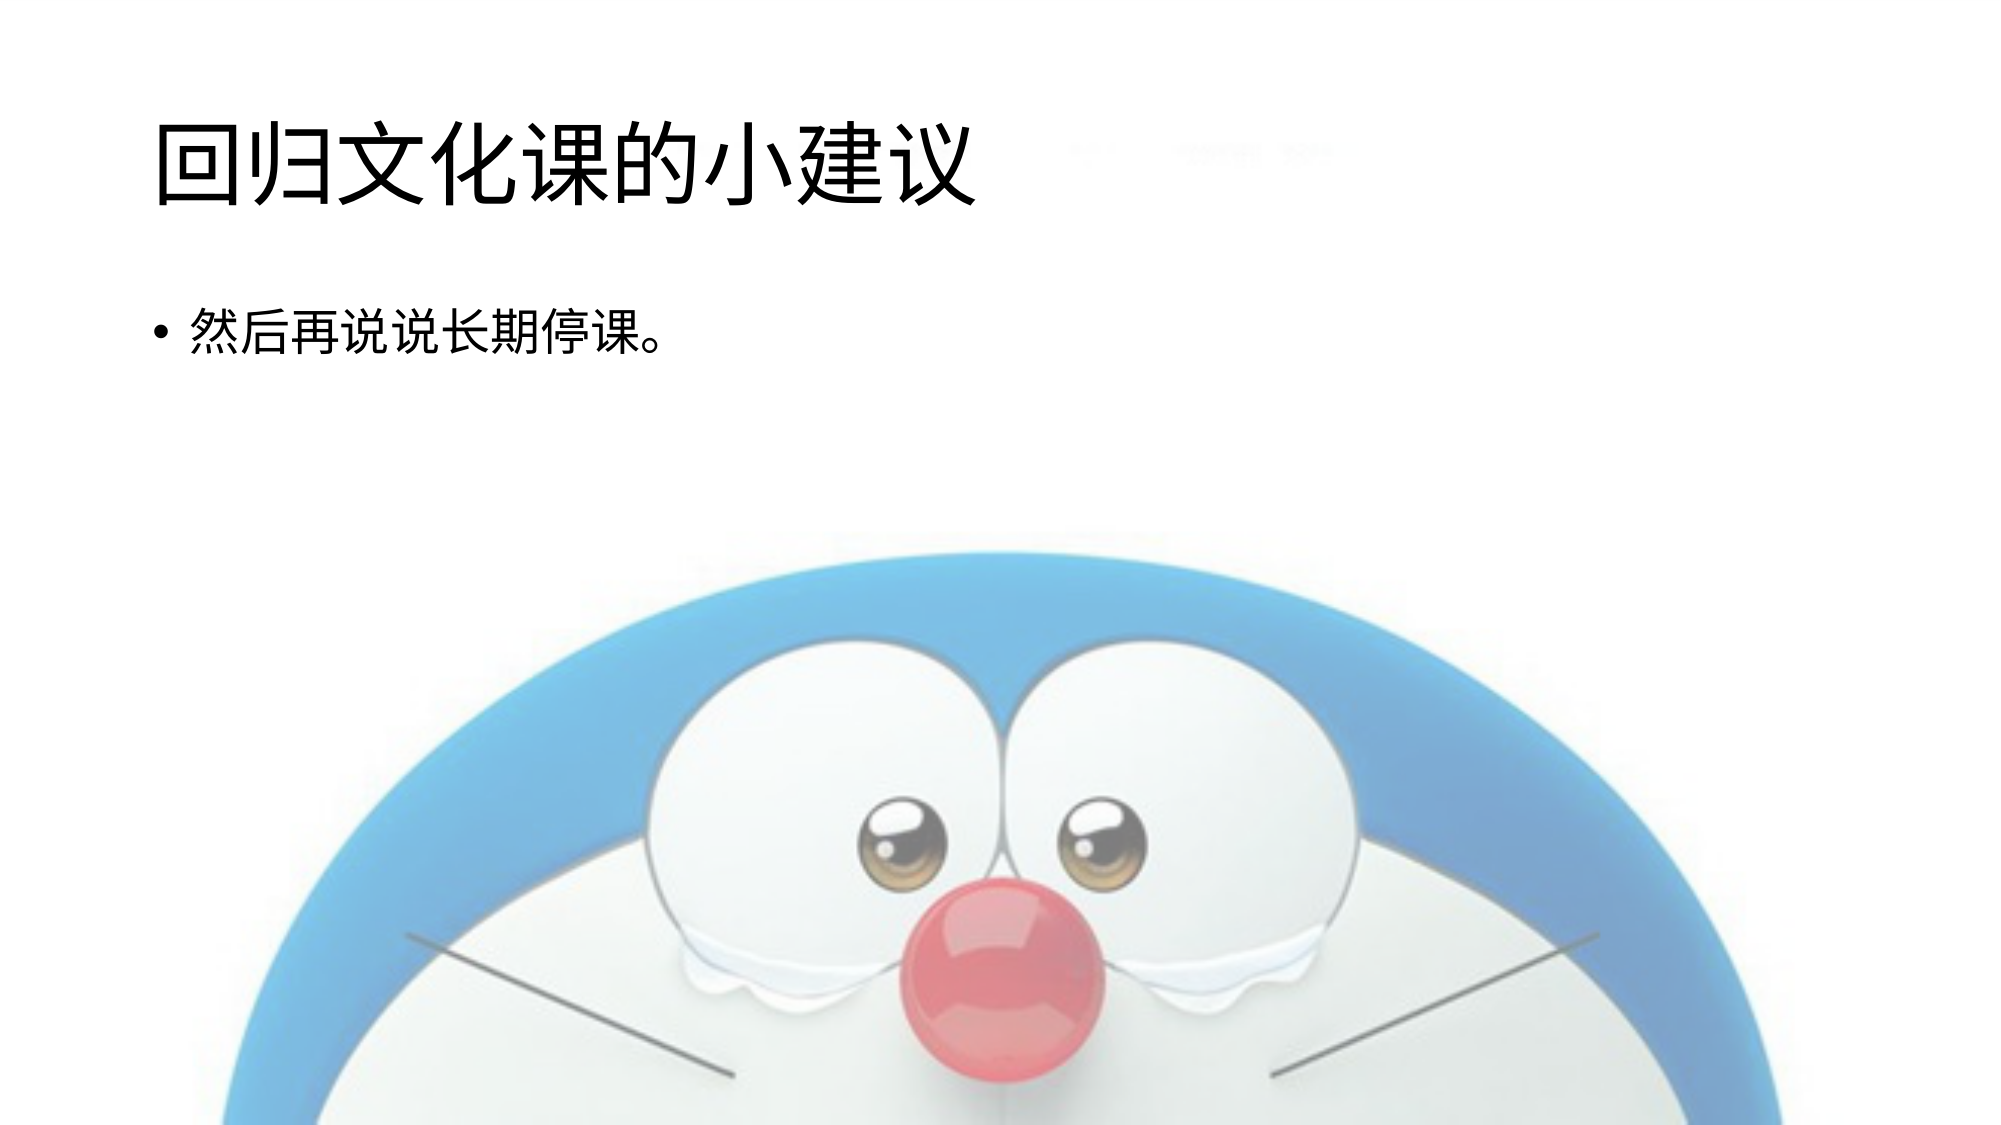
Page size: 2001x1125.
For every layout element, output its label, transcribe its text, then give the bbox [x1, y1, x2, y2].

list 然后再说说长期停课。 [137, 299, 1863, 1014]
title 回归文化课的小建议 [137, 59, 1863, 278]
